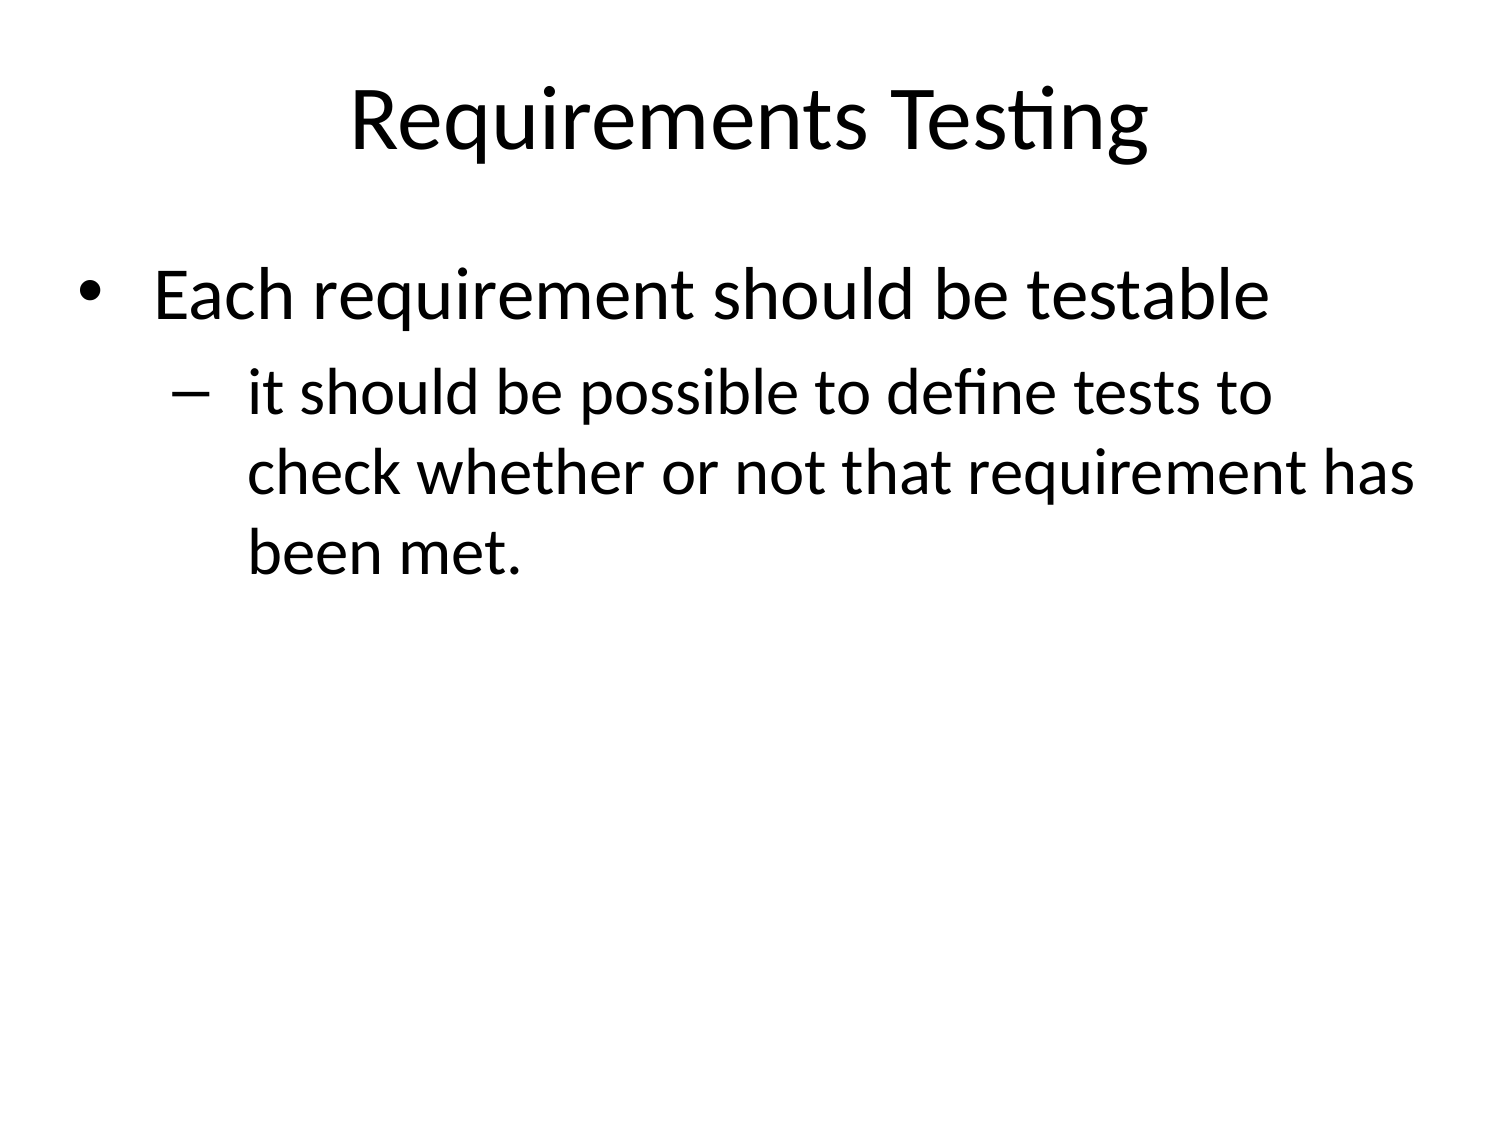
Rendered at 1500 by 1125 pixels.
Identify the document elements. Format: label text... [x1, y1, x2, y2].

list Each requirement should be testable it should be possible to define tests to check whether or not that requirement has been met. [62, 237, 1450, 1063]
title Requirements Testing [75, 45, 1425, 175]
